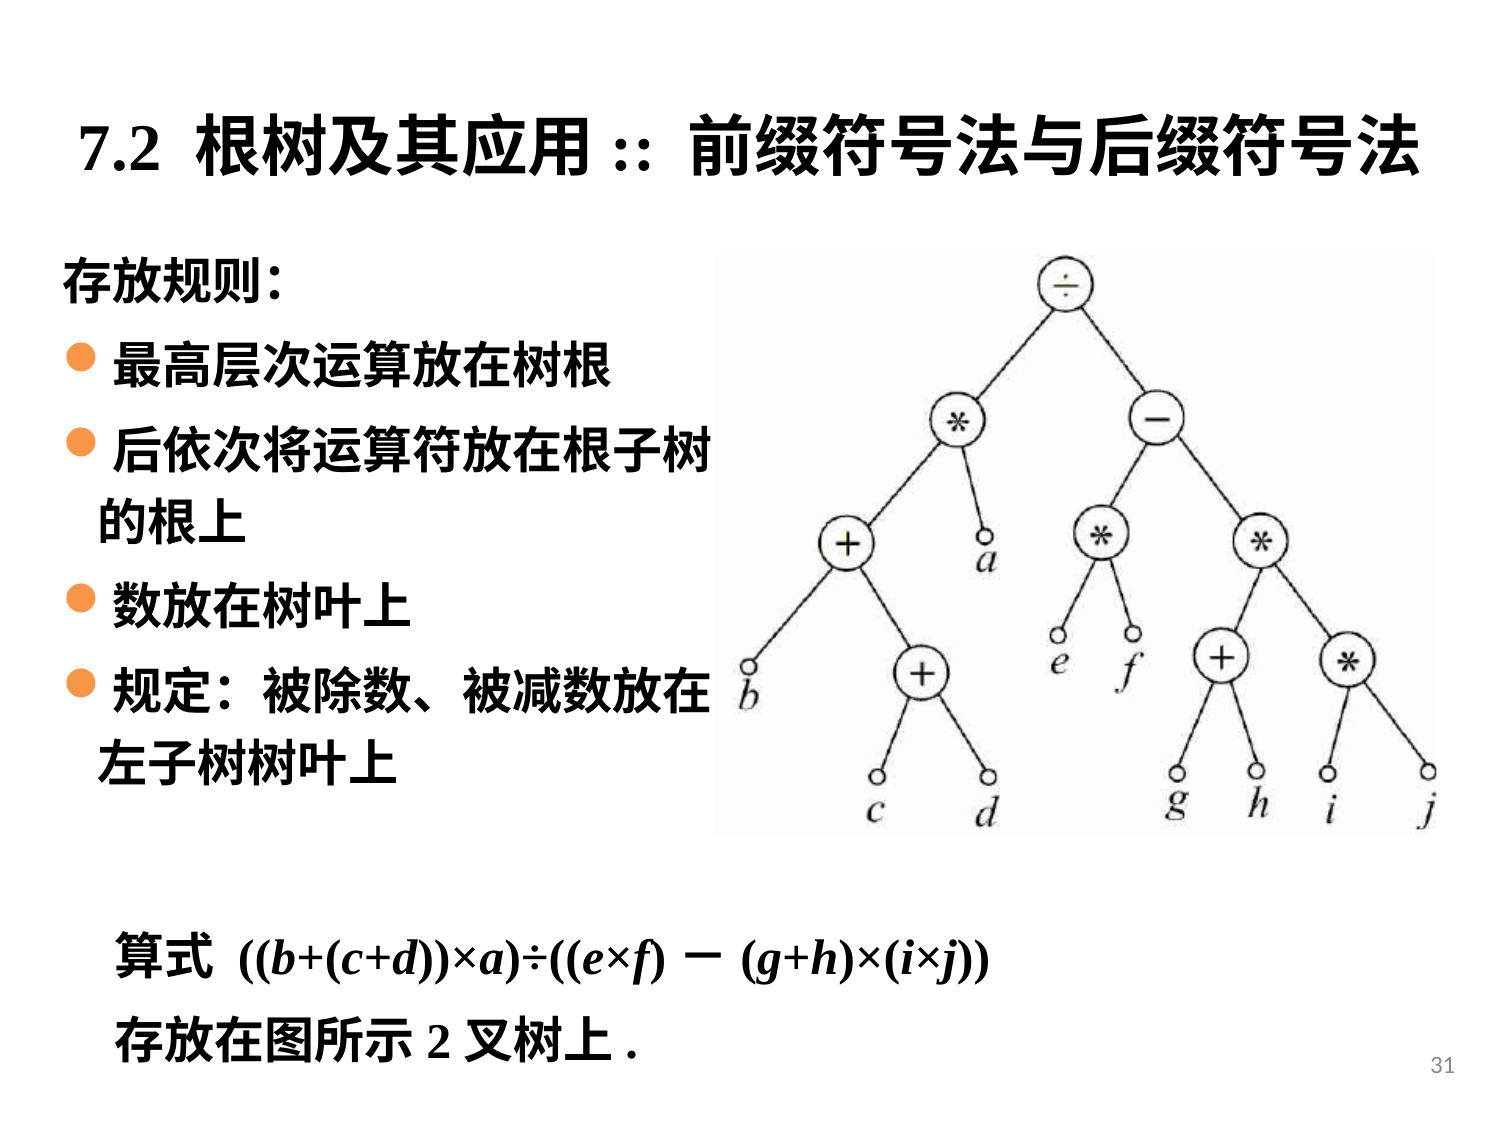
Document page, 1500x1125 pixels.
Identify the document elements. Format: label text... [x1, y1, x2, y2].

slide_number 31 [1364, 1024, 1471, 1103]
text_box 存放规则： 最高层次运算放在树根 后依次将运算符放在根子树的根上 数放在树叶上 规定：被除数、被减数放在左子树树叶上 [62, 237, 713, 825]
picture [712, 251, 1438, 836]
text_box 算式 ((b+(c+d))×a)÷((e×f)－(g+h)×(i×j)) 存放在图所示2叉树上. [114, 912, 1150, 1075]
text_box 7.2 根树及其应用:: 前缀符号法与后缀符号法 [12, 87, 1488, 200]
